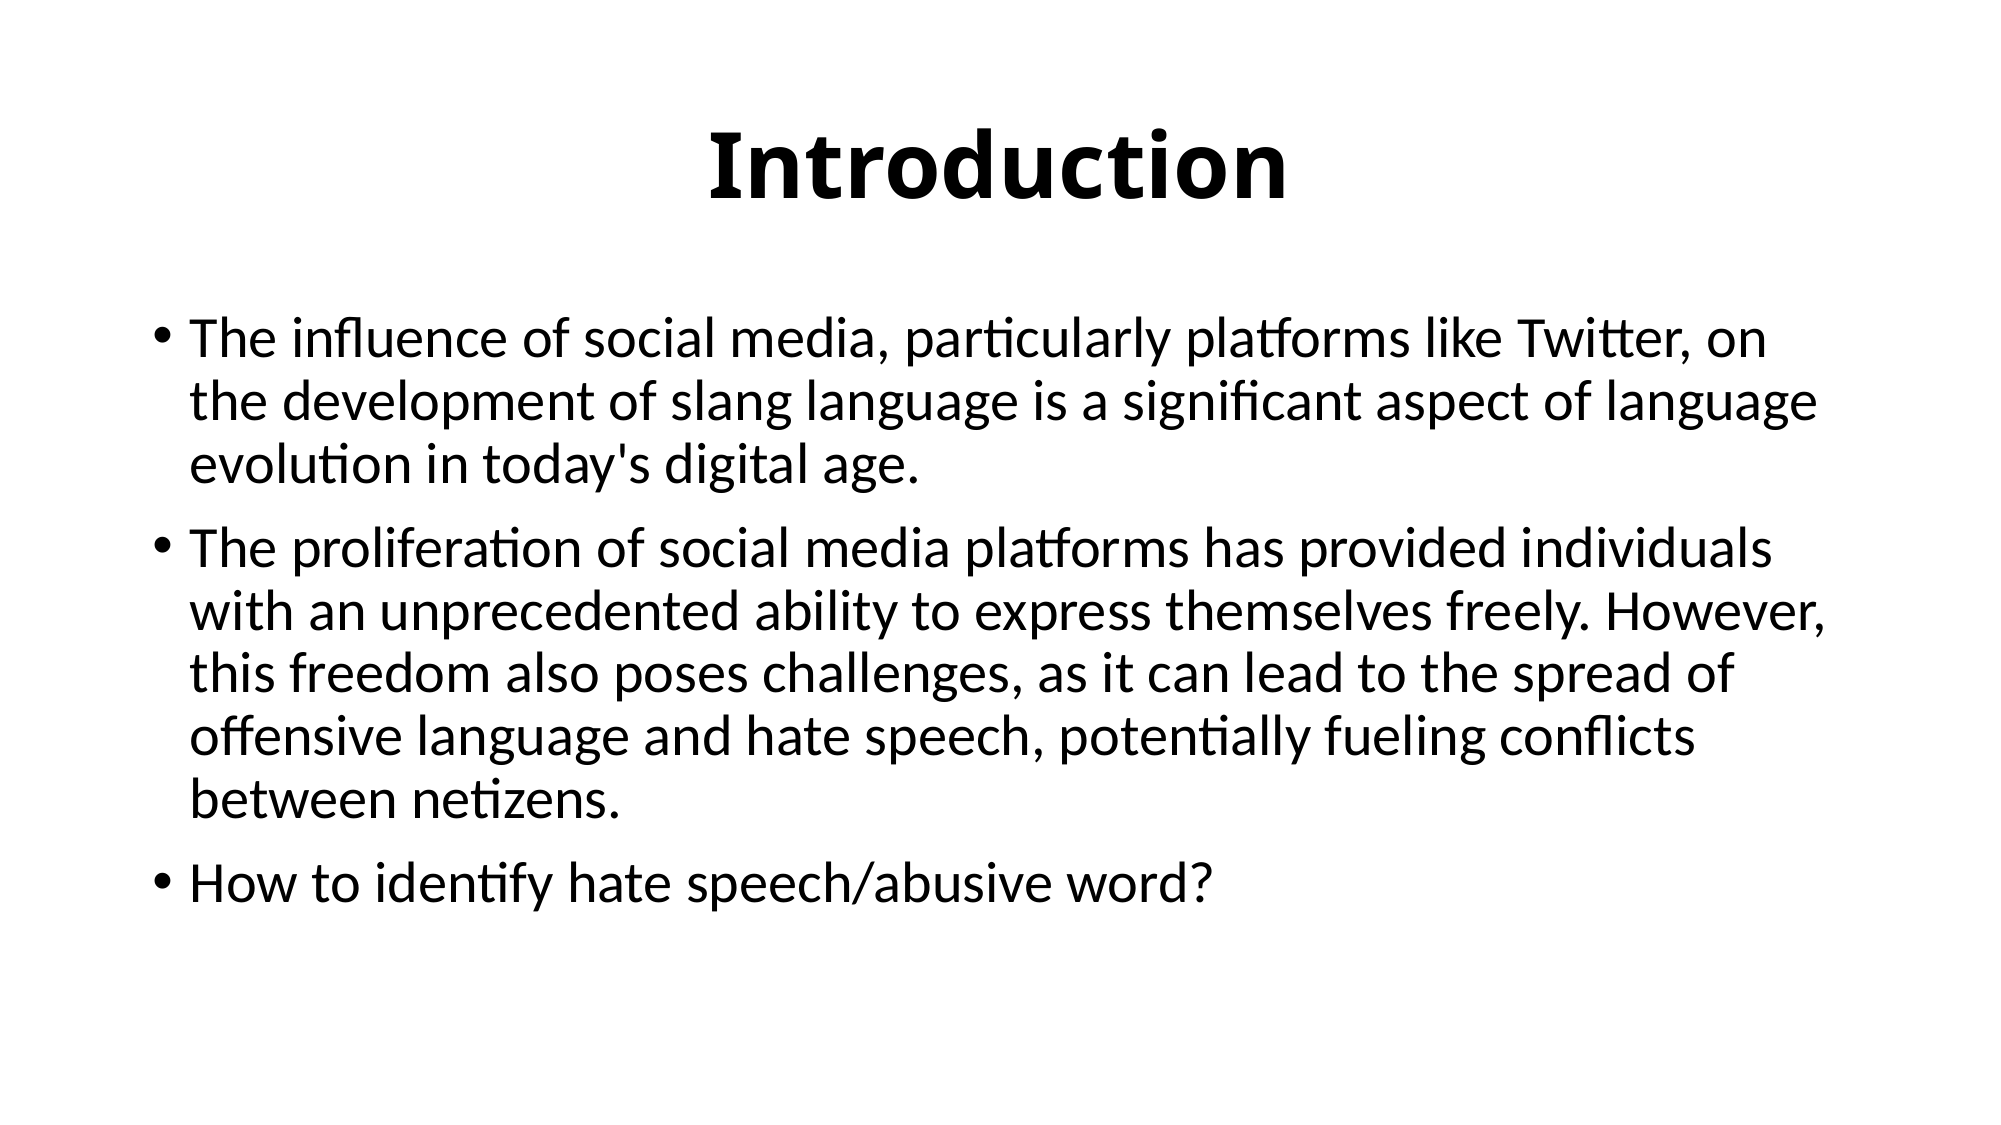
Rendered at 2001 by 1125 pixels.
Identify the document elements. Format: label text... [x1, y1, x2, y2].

title Introduction [137, 59, 1863, 278]
list The influence of social media, particularly platforms like Twitter, on the development of slang language is a significant aspect of language evolution in today's digital age. The proliferation of social media platforms has provided individuals with an unprecedented ability to express themselves freely. However, this freedom also poses challenges, as it can lead to the spread of offensive language and hate speech, potentially fueling conflicts between netizens. How to identify hate speech/abusive word? [137, 299, 1863, 1014]
